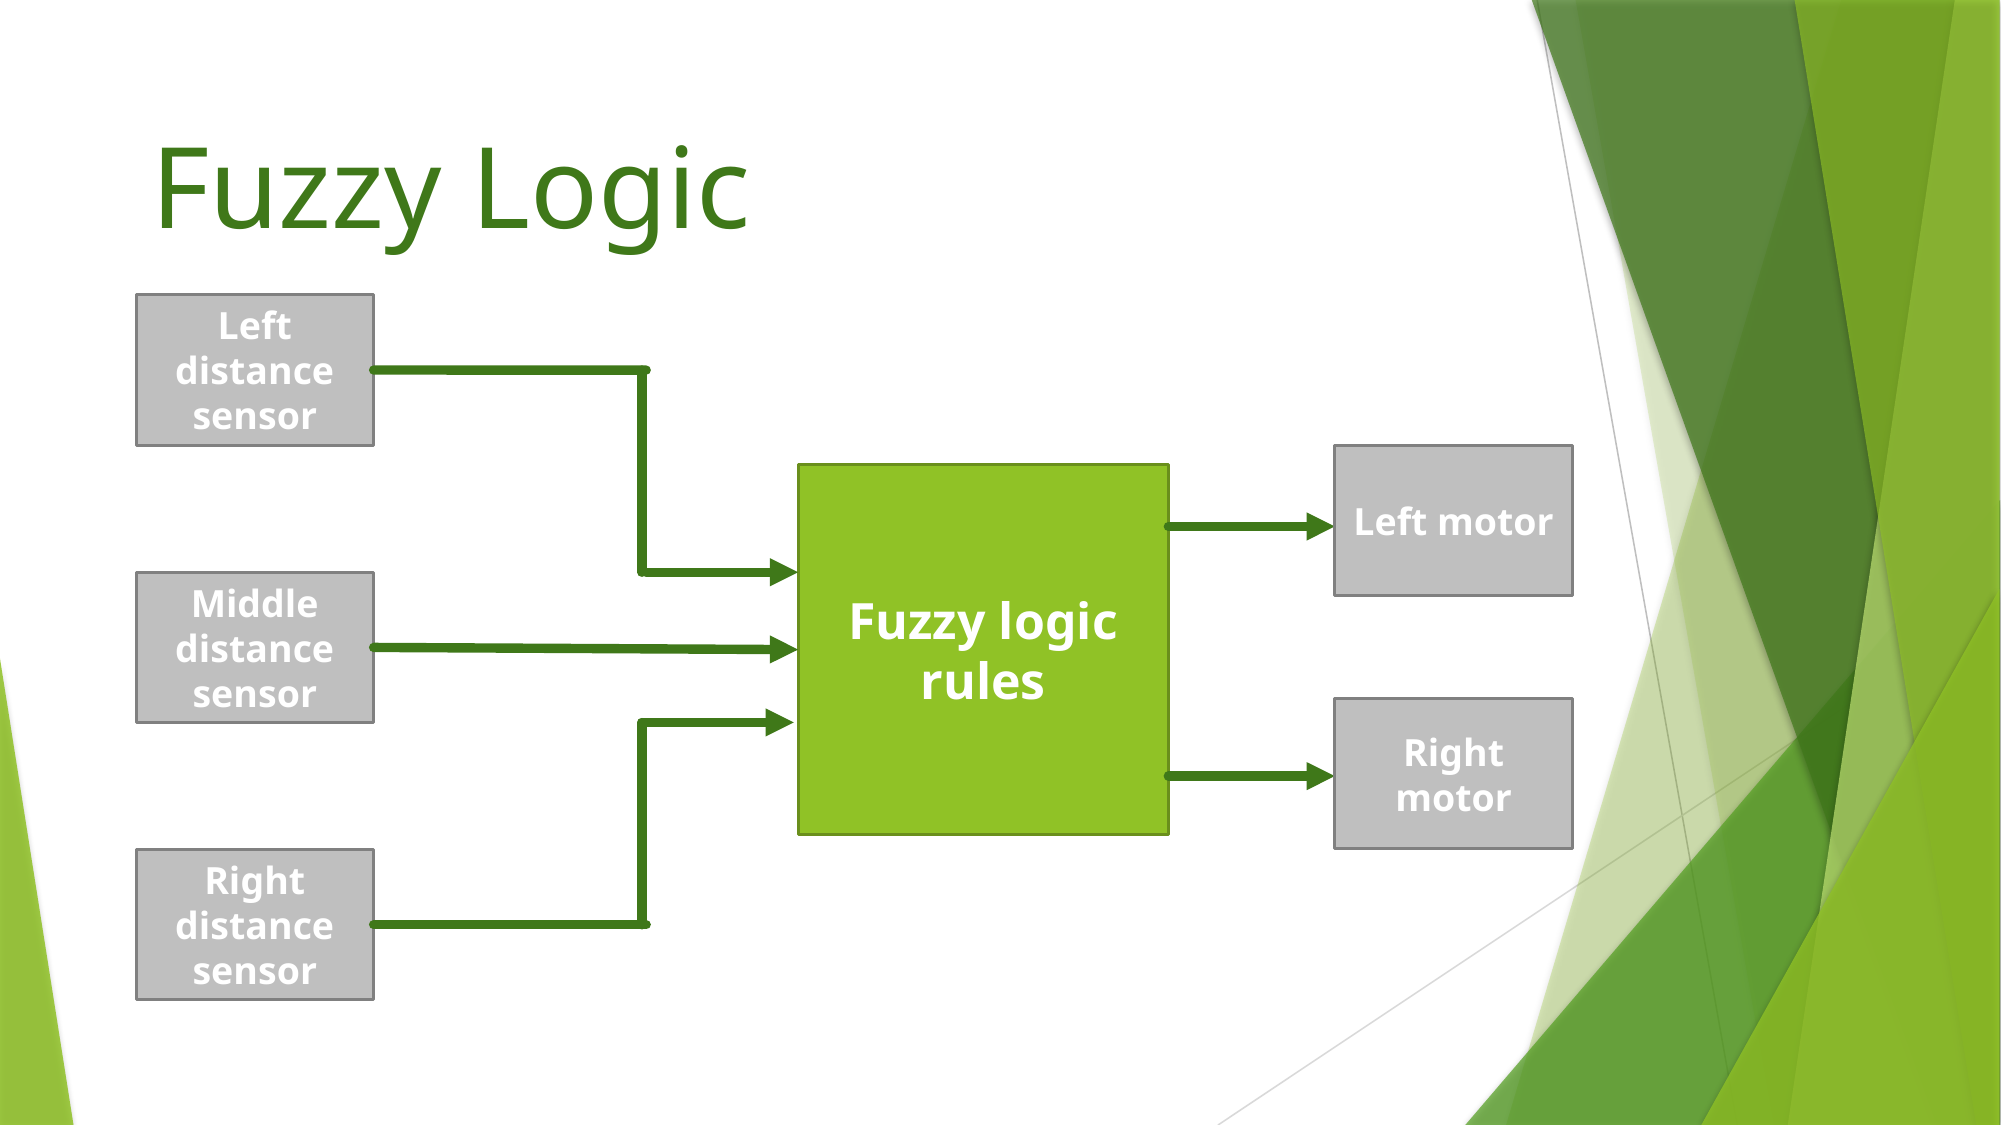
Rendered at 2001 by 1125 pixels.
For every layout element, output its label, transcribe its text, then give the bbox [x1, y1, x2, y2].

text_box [135, 294, 1573, 1001]
text_box Fuzzy Logic [136, 108, 1547, 293]
